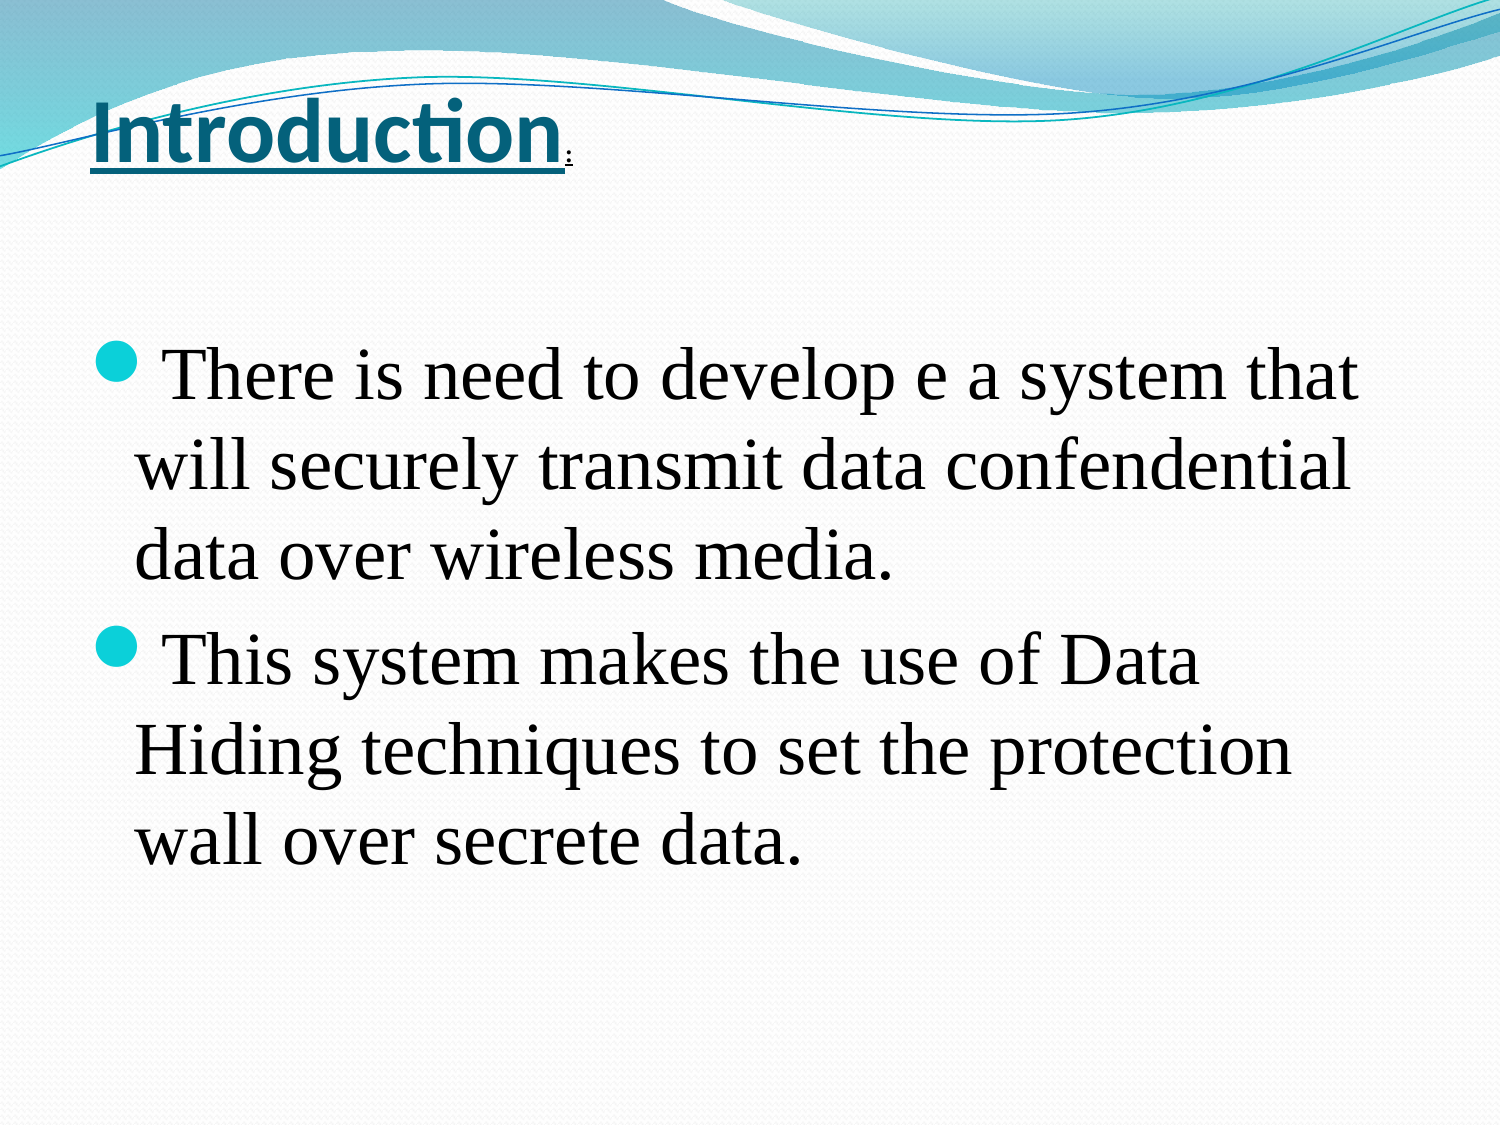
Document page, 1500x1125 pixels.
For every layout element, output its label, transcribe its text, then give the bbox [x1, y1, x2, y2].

list There is need to develop e a system that will securely transmit data confendential data over wireless media. This system makes the use of Data Hiding techniques to set the protection wall over secrete data. [75, 317, 1425, 1038]
title Introduction: [75, 39, 688, 243]
